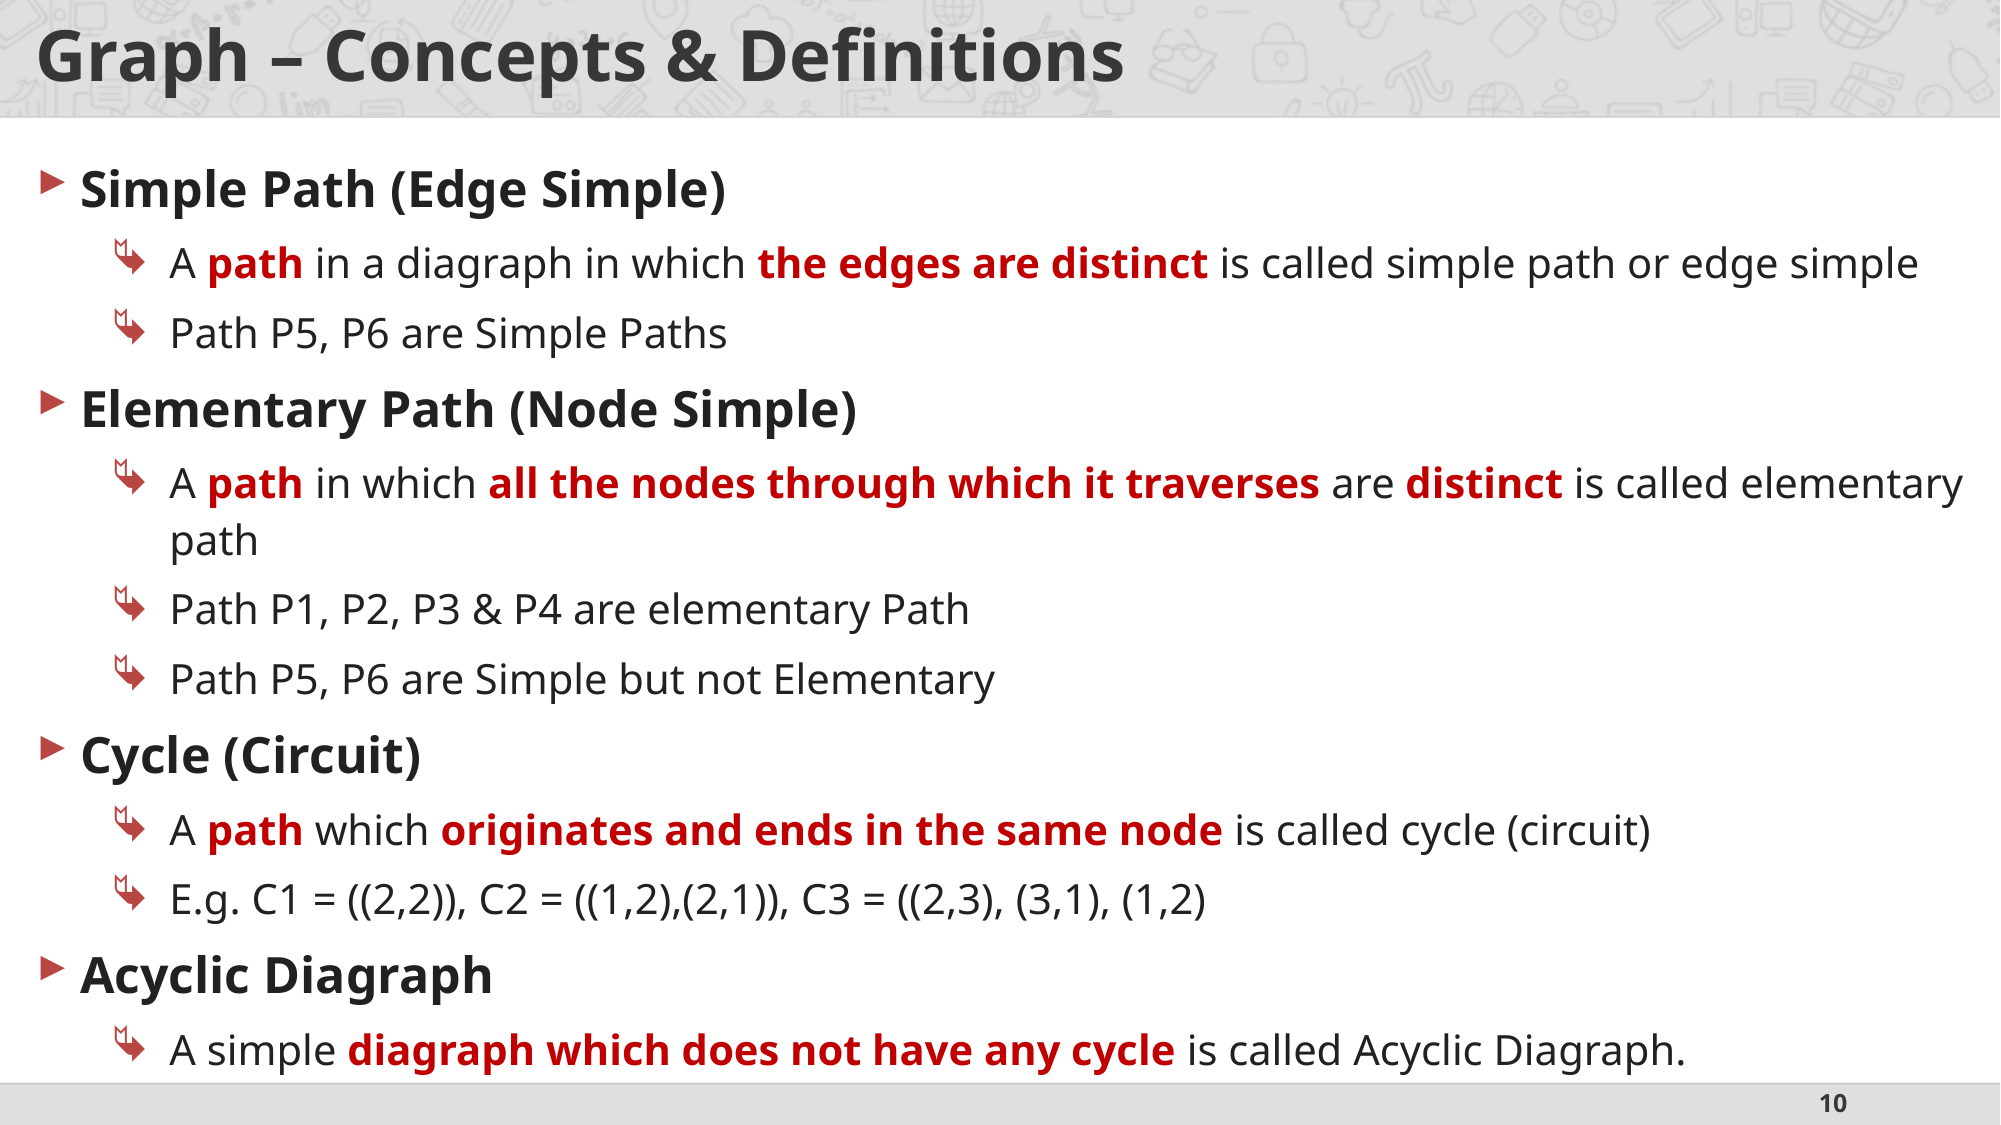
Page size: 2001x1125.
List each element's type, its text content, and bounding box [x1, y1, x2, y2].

title Graph – Concepts & Definitions [0, 0, 2000, 117]
list Simple Path (Edge Simple) A path in a diagraph in which the edges are distinct is called simple path or edge simple Path P5, P6 are Simple Paths Elementary Path (Node Simple) A path in which all the nodes through which it traverses are distinct is called elementary path Path P1, P2, P3 & P4 are elementary Path Path P5, P6 are Simple but not Elementary Cycle (Circuit) A path which originates and ends in the same node is called cycle (circuit) E.g. C1 = ((2,2)), C2 = ((1,2),(2,1)), C3 = ((2,3), (3,1), (1,2) Acyclic Diagraph A simple diagraph which does not have any cycle is called Acyclic Diagraph. [21, 141, 1979, 1059]
